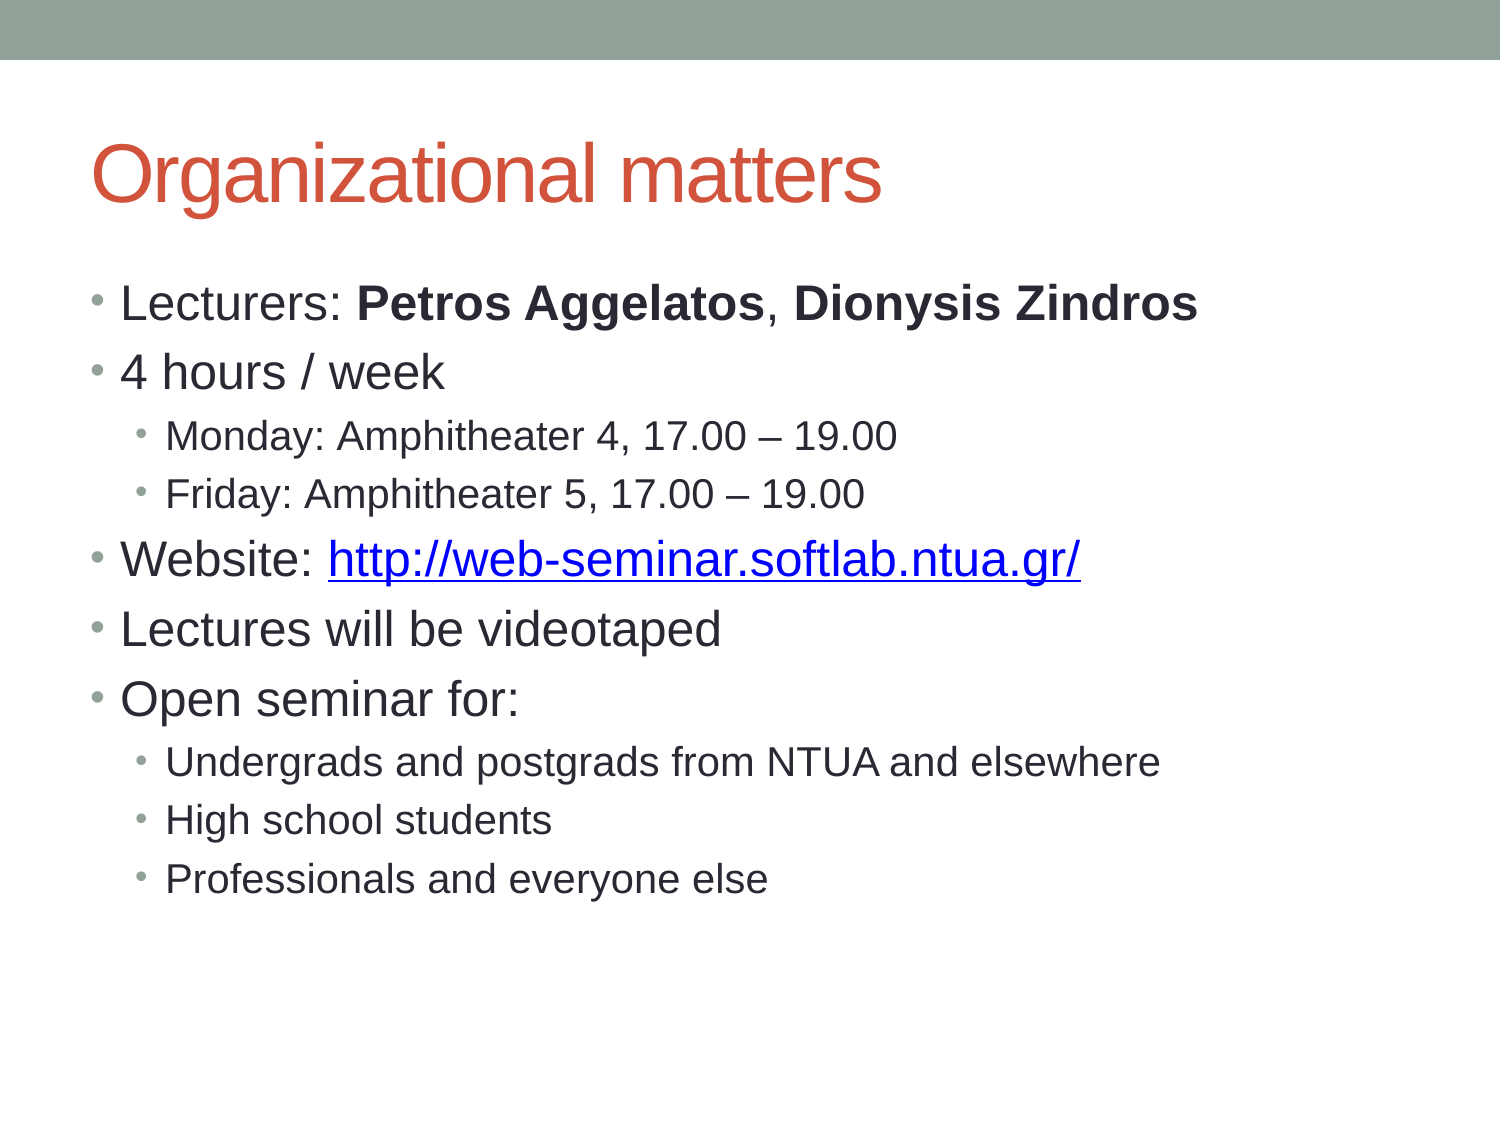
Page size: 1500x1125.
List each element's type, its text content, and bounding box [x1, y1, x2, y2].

list Lecturers: Petros Aggelatos, Dionysis Zindros 4 hours / week Monday: Amphitheater 4, 17.00 – 19.00 Friday: Amphitheater 5, 17.00 – 19.00 Website: http://web-seminar.softlab.ntua.gr/ Lectures will be videotaped Open seminar for: Undergrads and postgrads from NTUA and elsewhere High school students Professionals and everyone else [75, 262, 1425, 1063]
title Organizational matters [75, 87, 1425, 250]
